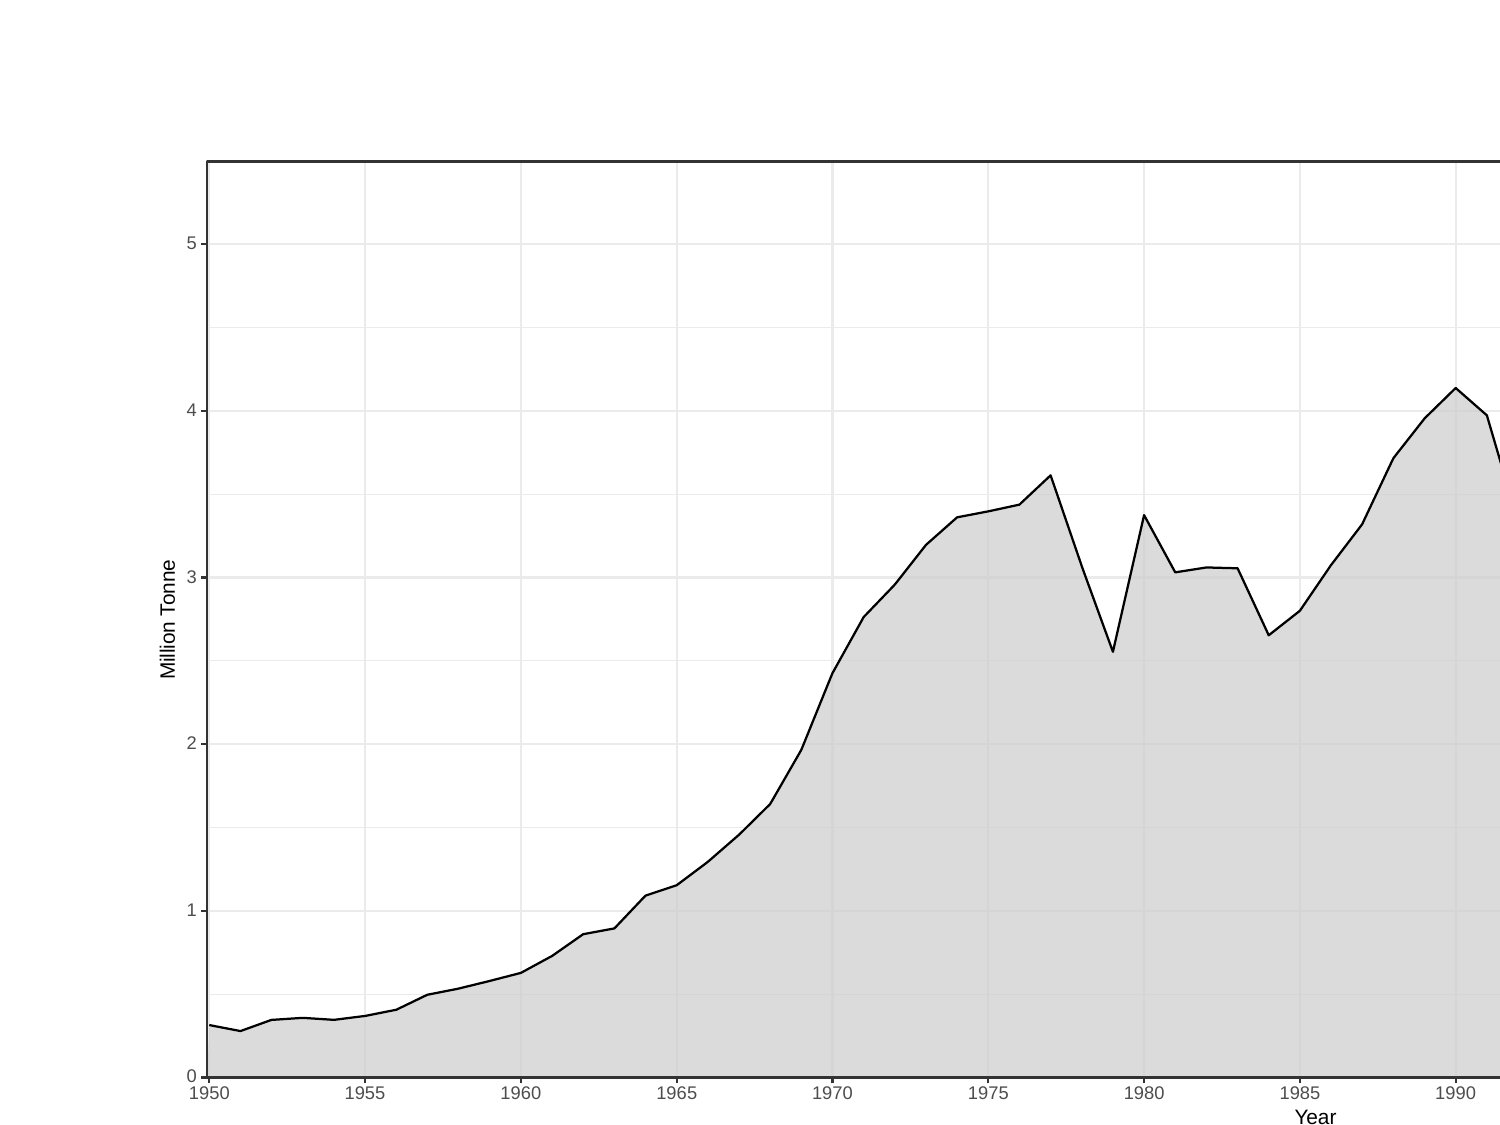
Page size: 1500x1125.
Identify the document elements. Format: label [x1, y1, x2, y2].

text_box [149, 149, 1500, 1125]
